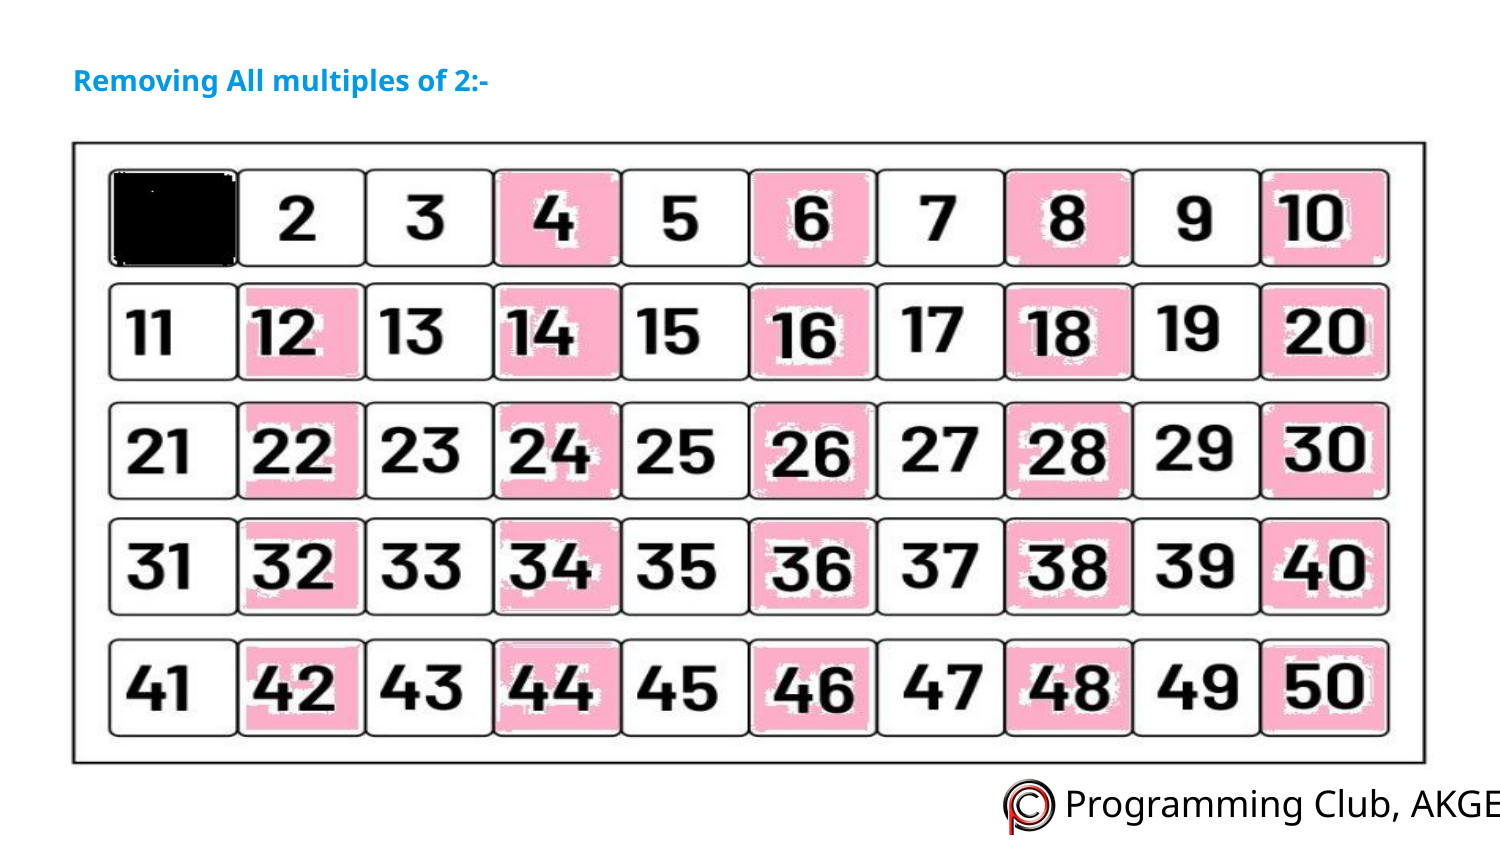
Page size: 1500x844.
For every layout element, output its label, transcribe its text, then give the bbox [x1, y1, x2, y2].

picture [59, 128, 1441, 769]
picture [1000, 777, 1059, 836]
text_box Programming Club, AKGEC [1060, 768, 1500, 841]
title Removing All multiples of 2:- [42, 47, 1470, 174]
